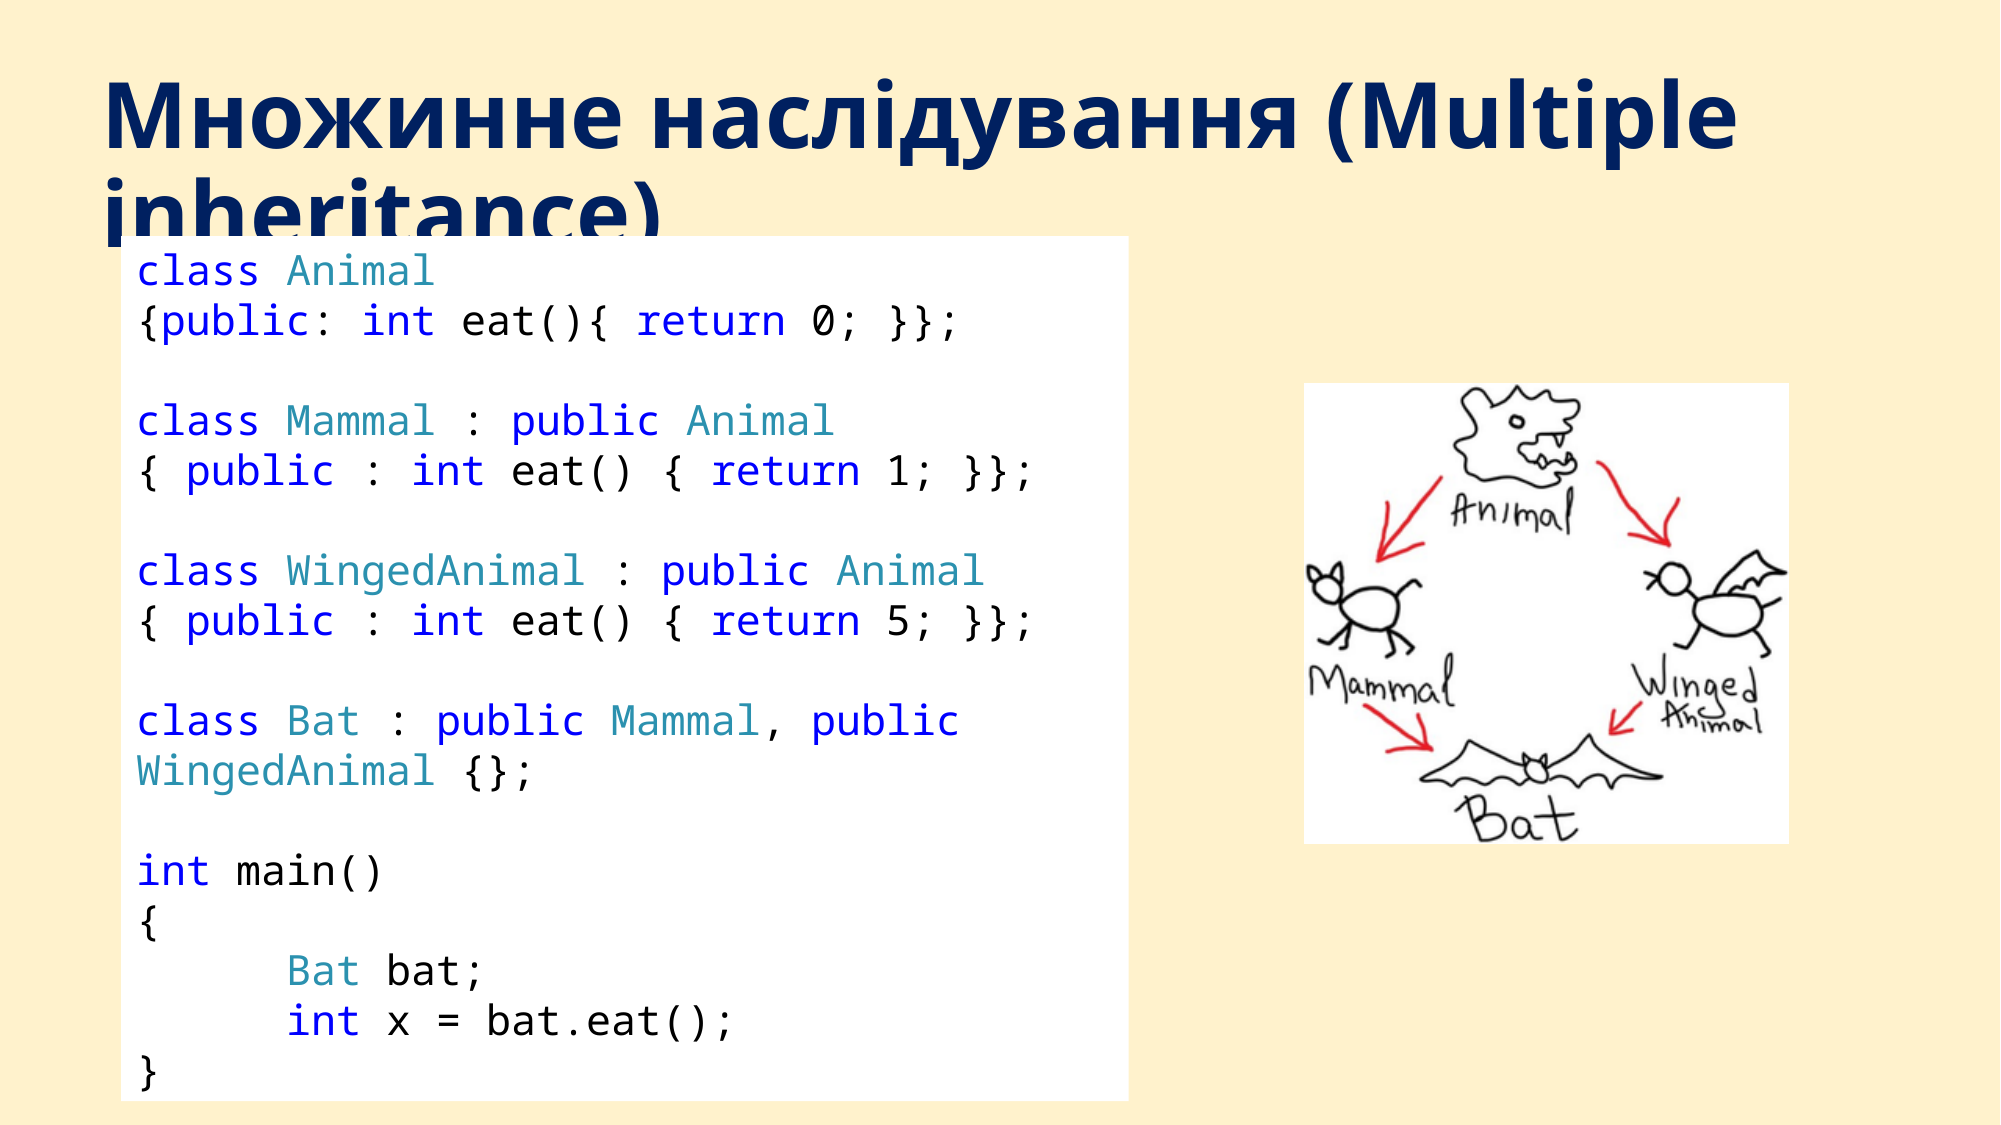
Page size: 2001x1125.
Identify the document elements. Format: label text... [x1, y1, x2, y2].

picture [1304, 383, 1789, 845]
title Множинне наслідування (Multiple inheritance) [86, 59, 1909, 278]
text_box class Animal {public: int eat(){ return 0; }}; class Mammal : public Animal { public : int eat() { return 1; }}; class WingedAnimal : public Animal { public : int eat() { return 5; }}; class Bat : public Mammal, public WingedAnimal {}; int main() { Bat bat; int x = bat.eat(); } [121, 236, 1129, 1102]
